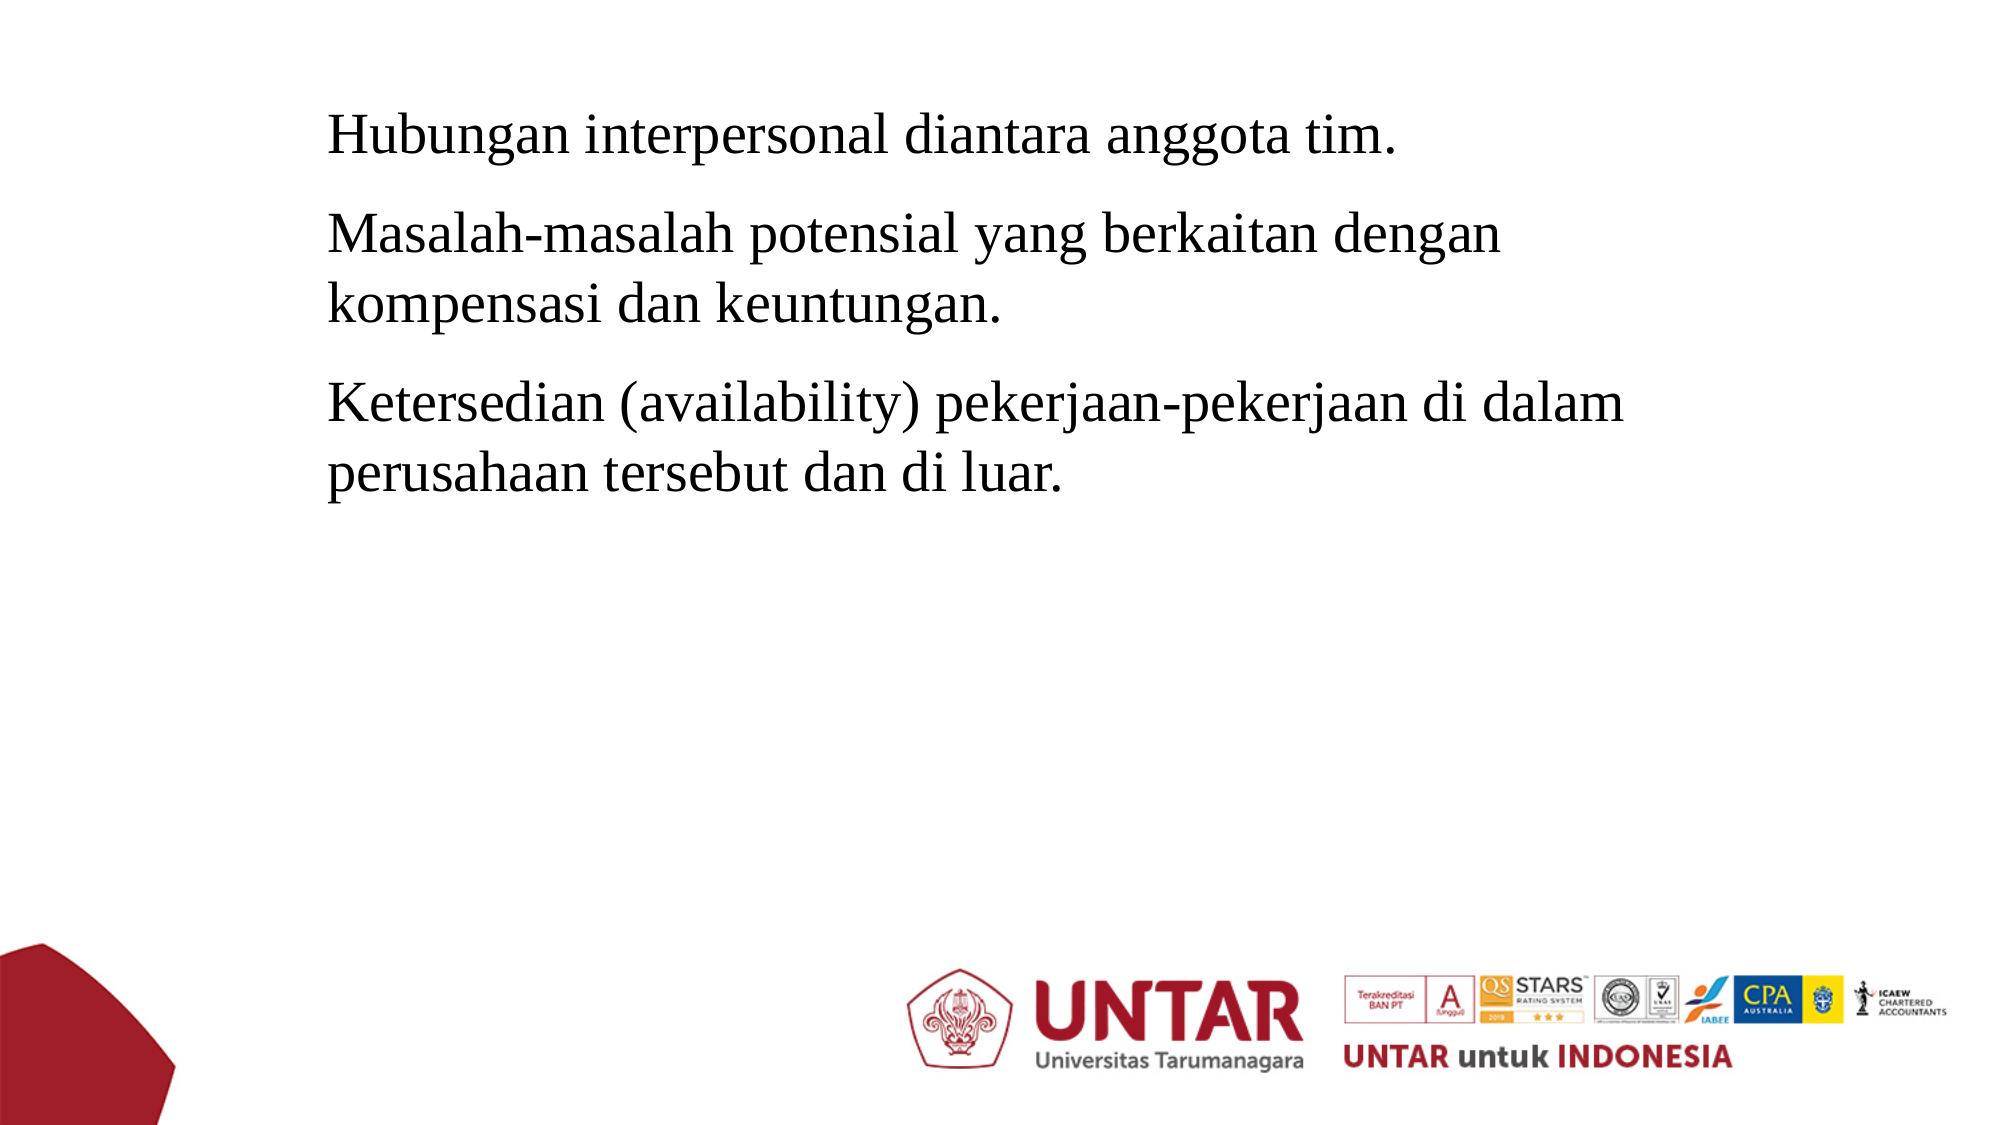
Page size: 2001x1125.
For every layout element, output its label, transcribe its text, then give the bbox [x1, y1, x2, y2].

picture [0, 0, 2001, 1125]
text_box Hubungan interpersonal diantara anggota tim. Masalah-masalah potensial yang berkaitan dengan kompensasi dan keuntungan. Ketersedian (availability) pekerjaan-pekerjaan di dalam perusahaan tersebut dan di luar. [312, 87, 1675, 511]
